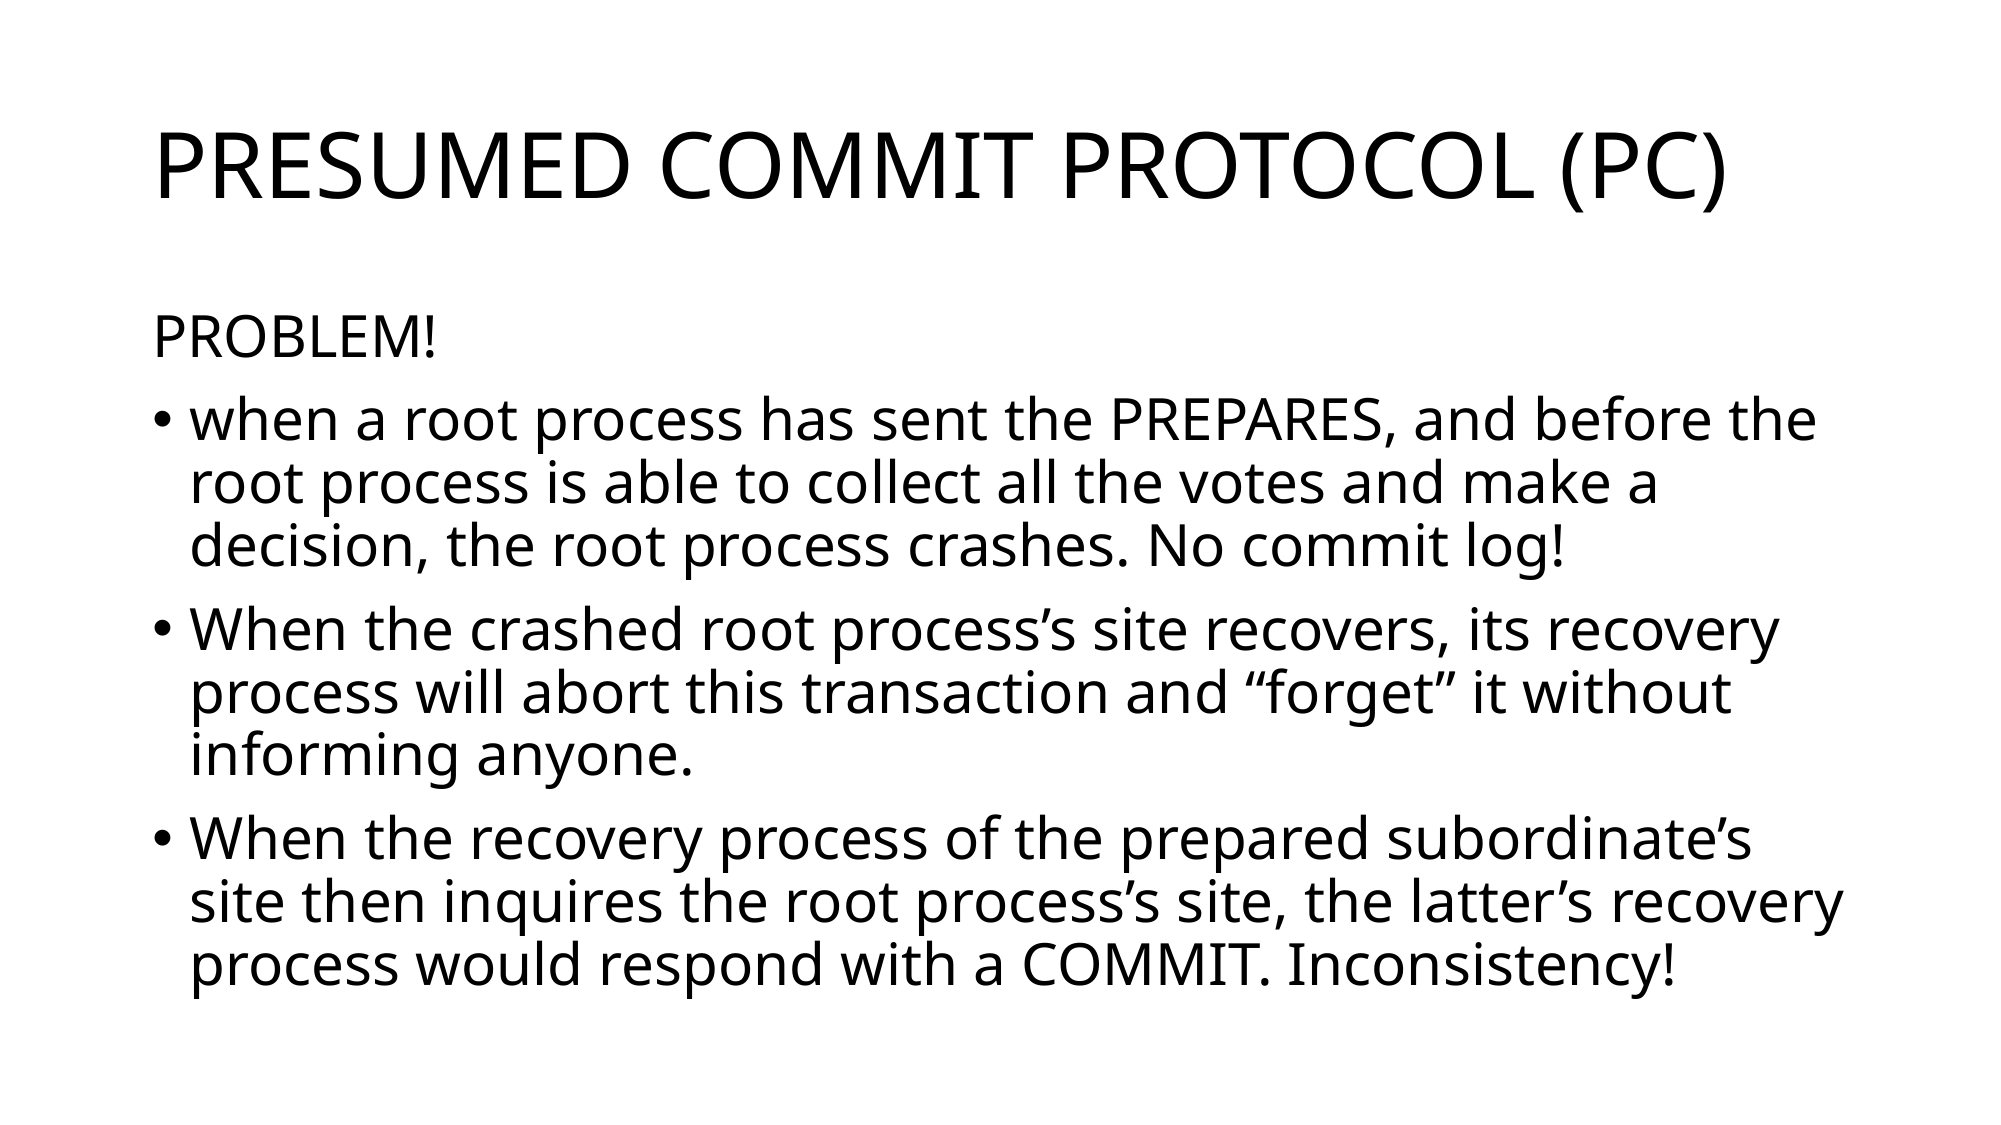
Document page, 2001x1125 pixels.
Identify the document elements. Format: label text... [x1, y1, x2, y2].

list PROBLEM! when a root process has sent the PREPARES, and before the root process is able to collect all the votes and make a decision, the root process crashes. No commit log! When the crashed root process’s site recovers, its recovery process will abort this transaction and “forget” it without informing anyone. When the recovery process of the prepared subordinate’s site then inquires the root process’s site, the latter’s recovery process would respond with a COMMIT. Inconsistency! [137, 299, 1863, 1014]
title PRESUMED COMMIT PROTOCOL (PC) [137, 59, 1863, 278]
